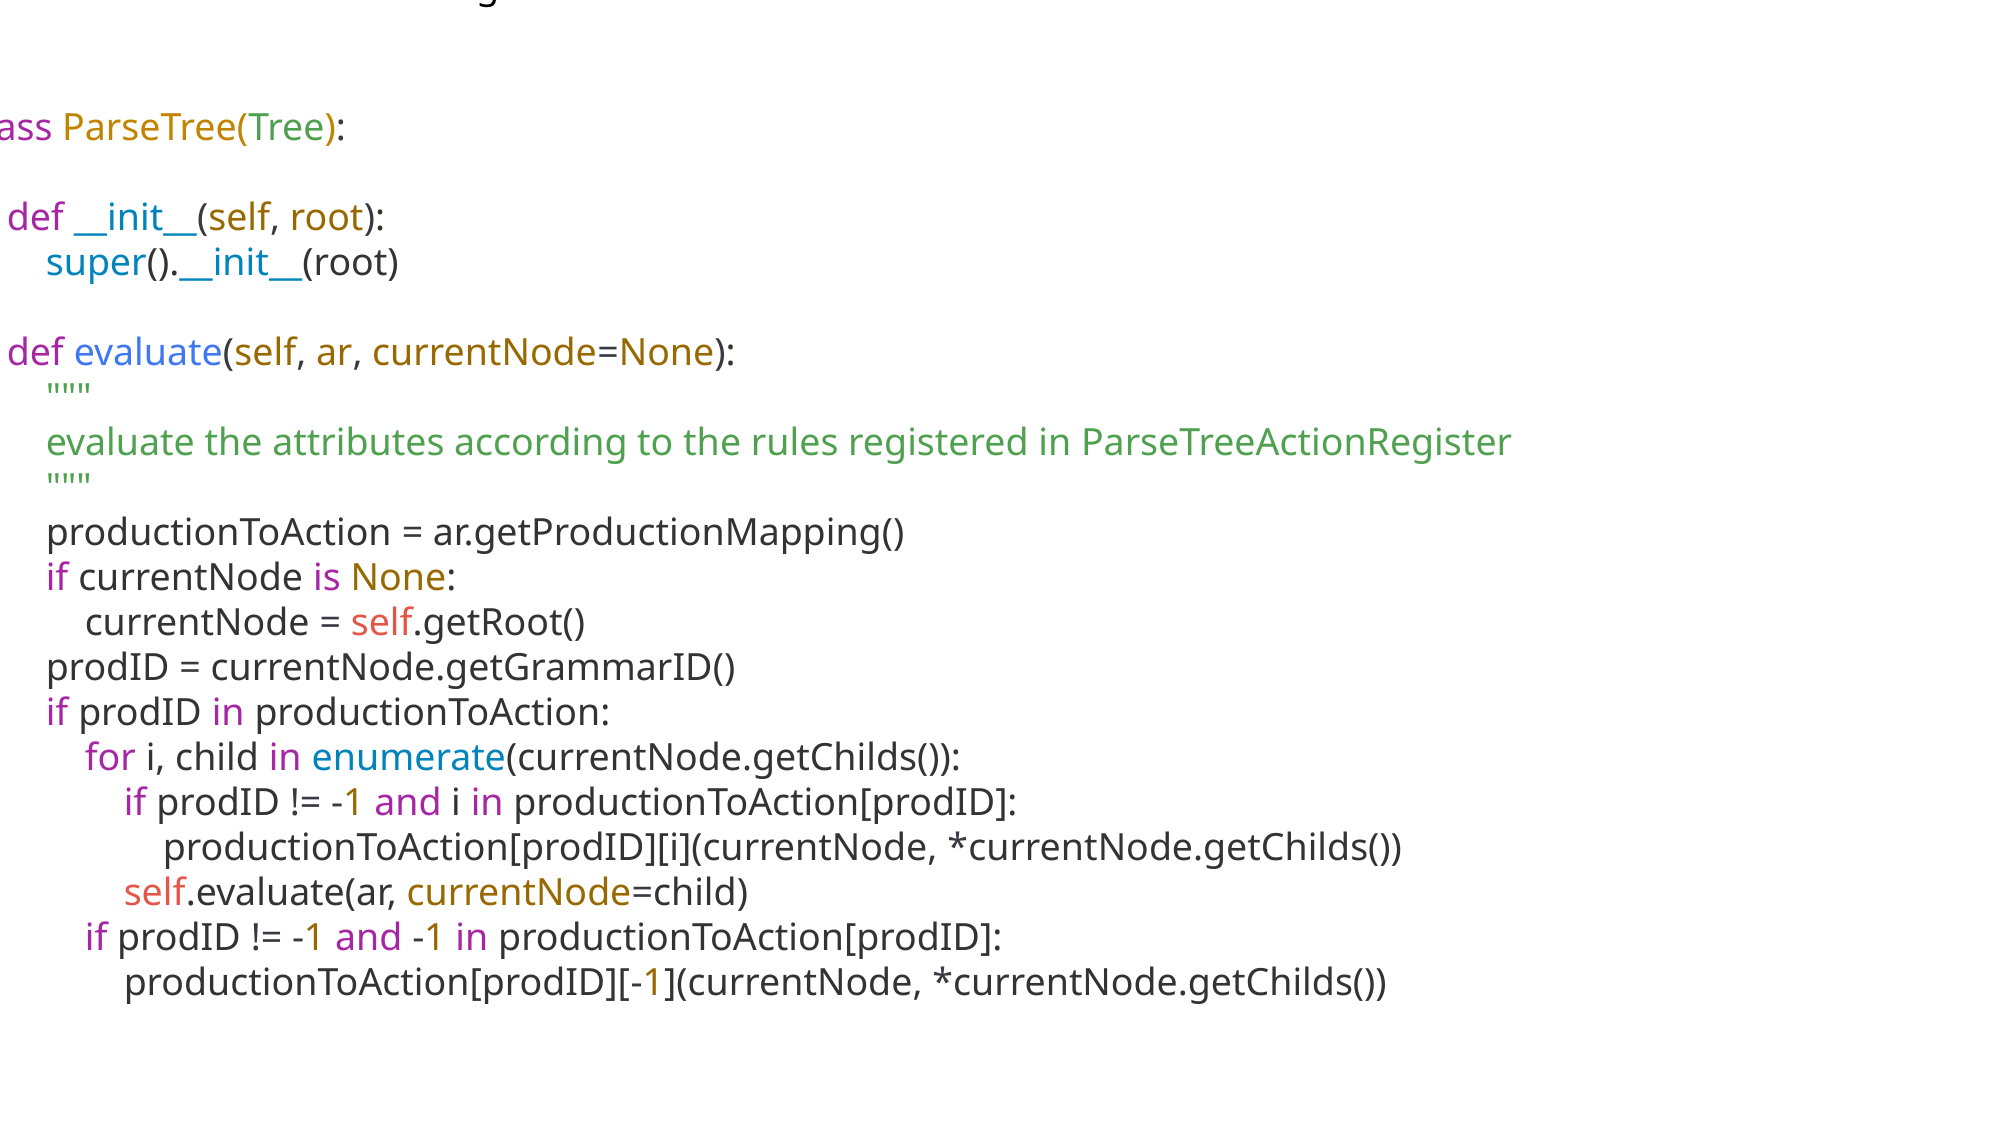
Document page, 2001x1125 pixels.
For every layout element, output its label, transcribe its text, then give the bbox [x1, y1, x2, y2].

text_box START -> Statement Statement -> Assignment | E E -> E + T | E - T | T T -> T * F | T / F | T % F | F F -> F ** G | G G -> ( E ) | int_const | id Assignment -> id = E [371, 0, 1091, 13]
text_box class ParseTree(Tree): def __init__(self, root): super().__init__(root) def evaluate(self, ar, currentNode=None): """ evaluate the attributes according to the rules registered in ParseTreeActionRegister """ productionToAction = ar.getProductionMapping() if currentNode is None: currentNode = self.getRoot() prodID = currentNode.getGrammarID() if prodID in productionToAction: for i, child in enumerate(currentNode.getChilds()): if prodID != -1 and i in productionToAction[prodID]: productionToAction[prodID][i](currentNode, *currentNode.getChilds()) self.evaluate(ar, currentNode=child) if prodID != -1 and -1 in productionToAction[prodID]: productionToAction[prodID][-1](currentNode, *currentNode.getChilds()) [0, 95, 2000, 1101]
